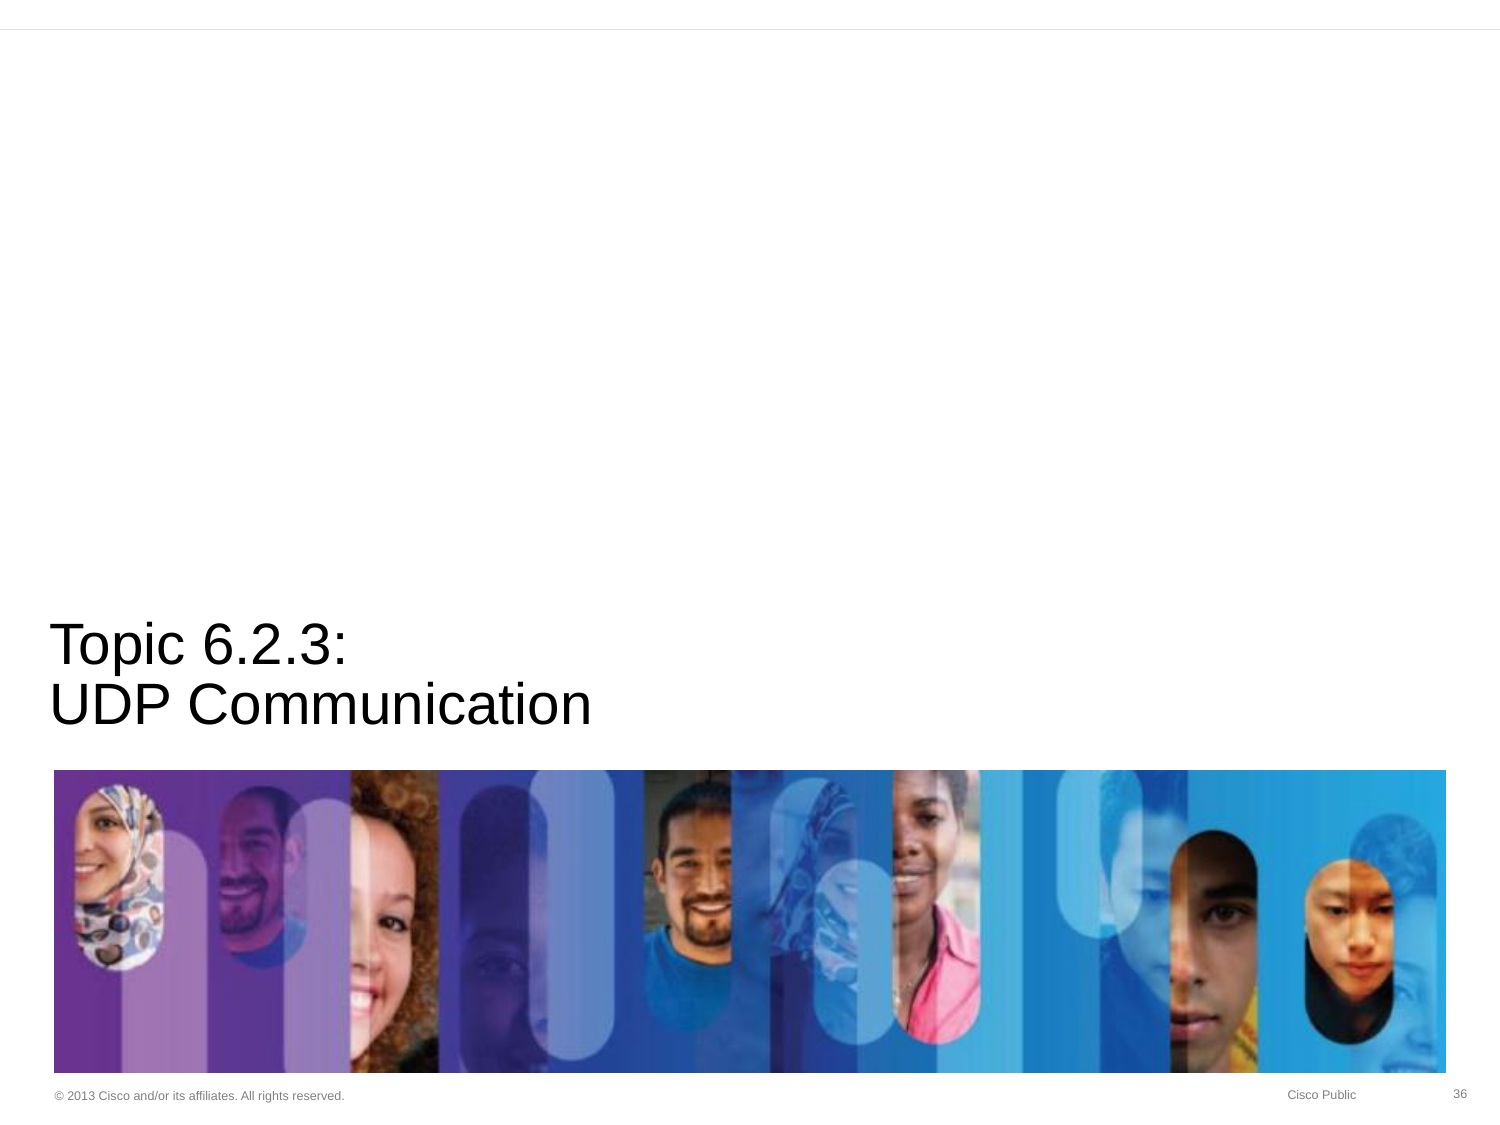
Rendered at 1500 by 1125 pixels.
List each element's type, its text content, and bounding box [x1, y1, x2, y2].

picture [54, 770, 1446, 1073]
title Topic 6.2.3: UDP Communication [36, 65, 1439, 744]
